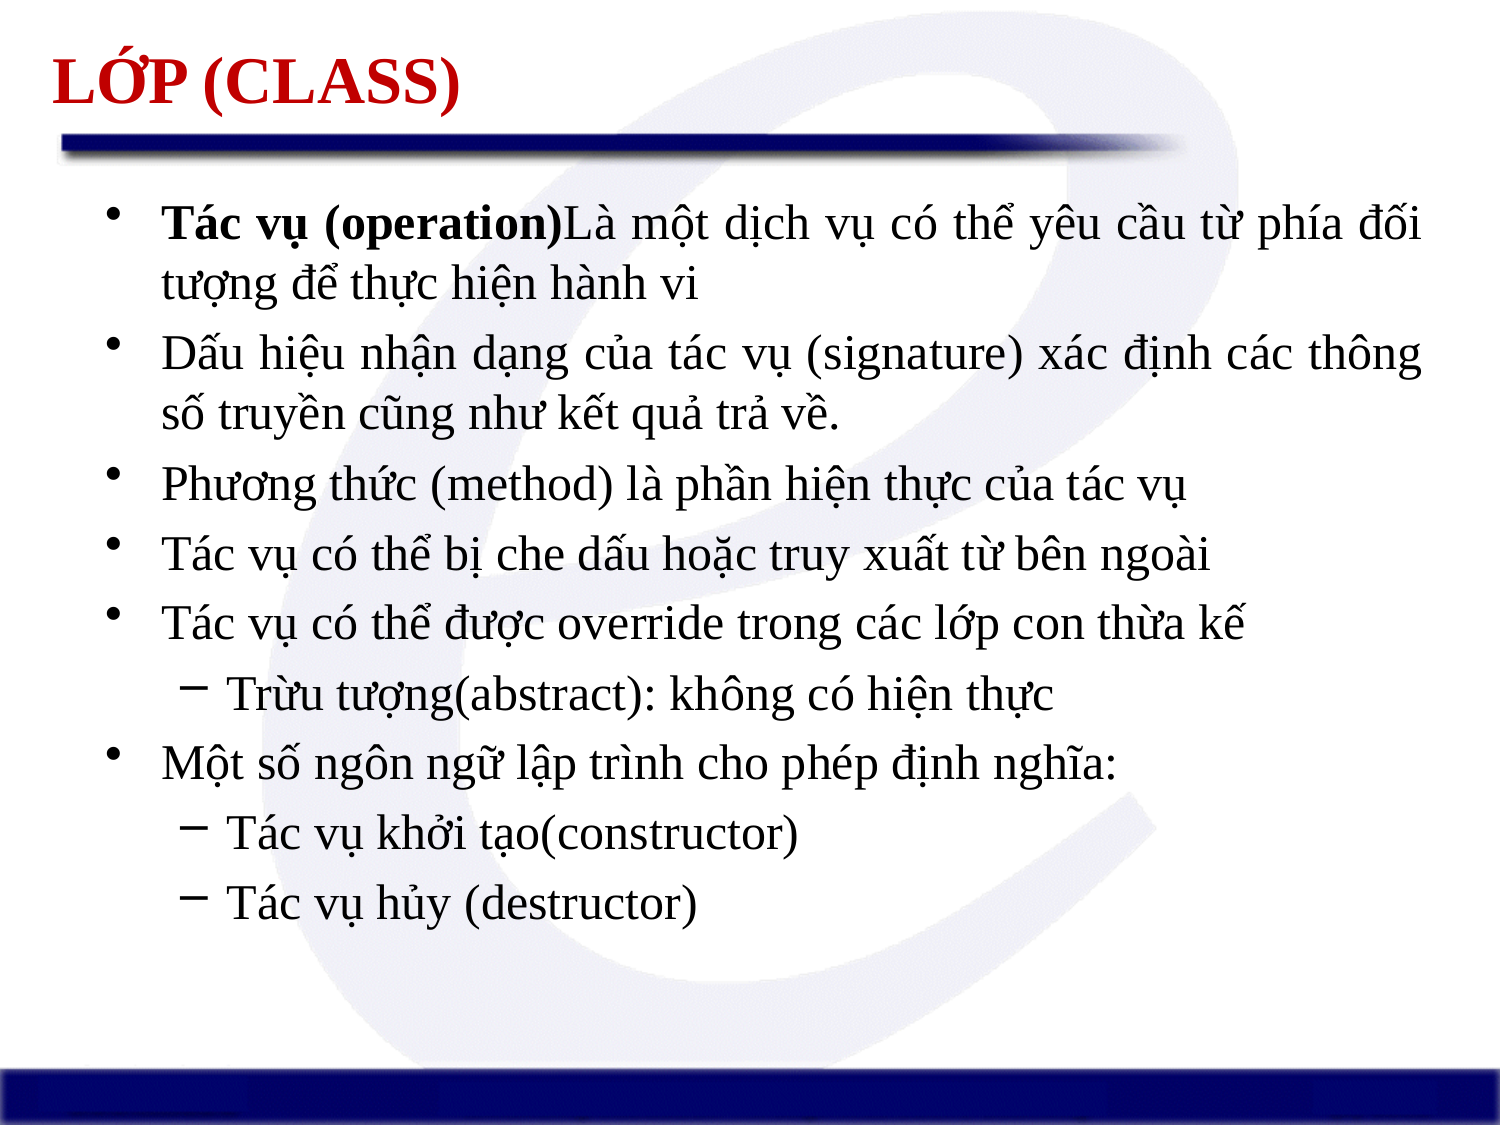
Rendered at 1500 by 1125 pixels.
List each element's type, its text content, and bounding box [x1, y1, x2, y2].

picture [0, 0, 1500, 1125]
title LỚP (CLASS) [37, 2, 1463, 153]
list Tác vụ (operation)Là một dịch vụ có thể yêu cầu từ phía đối tượng để thực hiện hành vi Dấu hiệu nhận dạng của tác vụ (signature) xác định các thông số truyền cũng như kết quả trả về. Phương thức (method) là phần hiện thực của tác vụ Tác vụ có thể bị che dấu hoặc truy xuất từ bên ngoài Tác vụ có thể được override trong các lớp con thừa kế Trừu tượng(abstract): không có hiện thực Một số ngôn ngữ lập trình cho phép định nghĩa: Tác vụ khởi tạo(constructor) Tác vụ hủy (destructor) [75, 174, 1438, 862]
